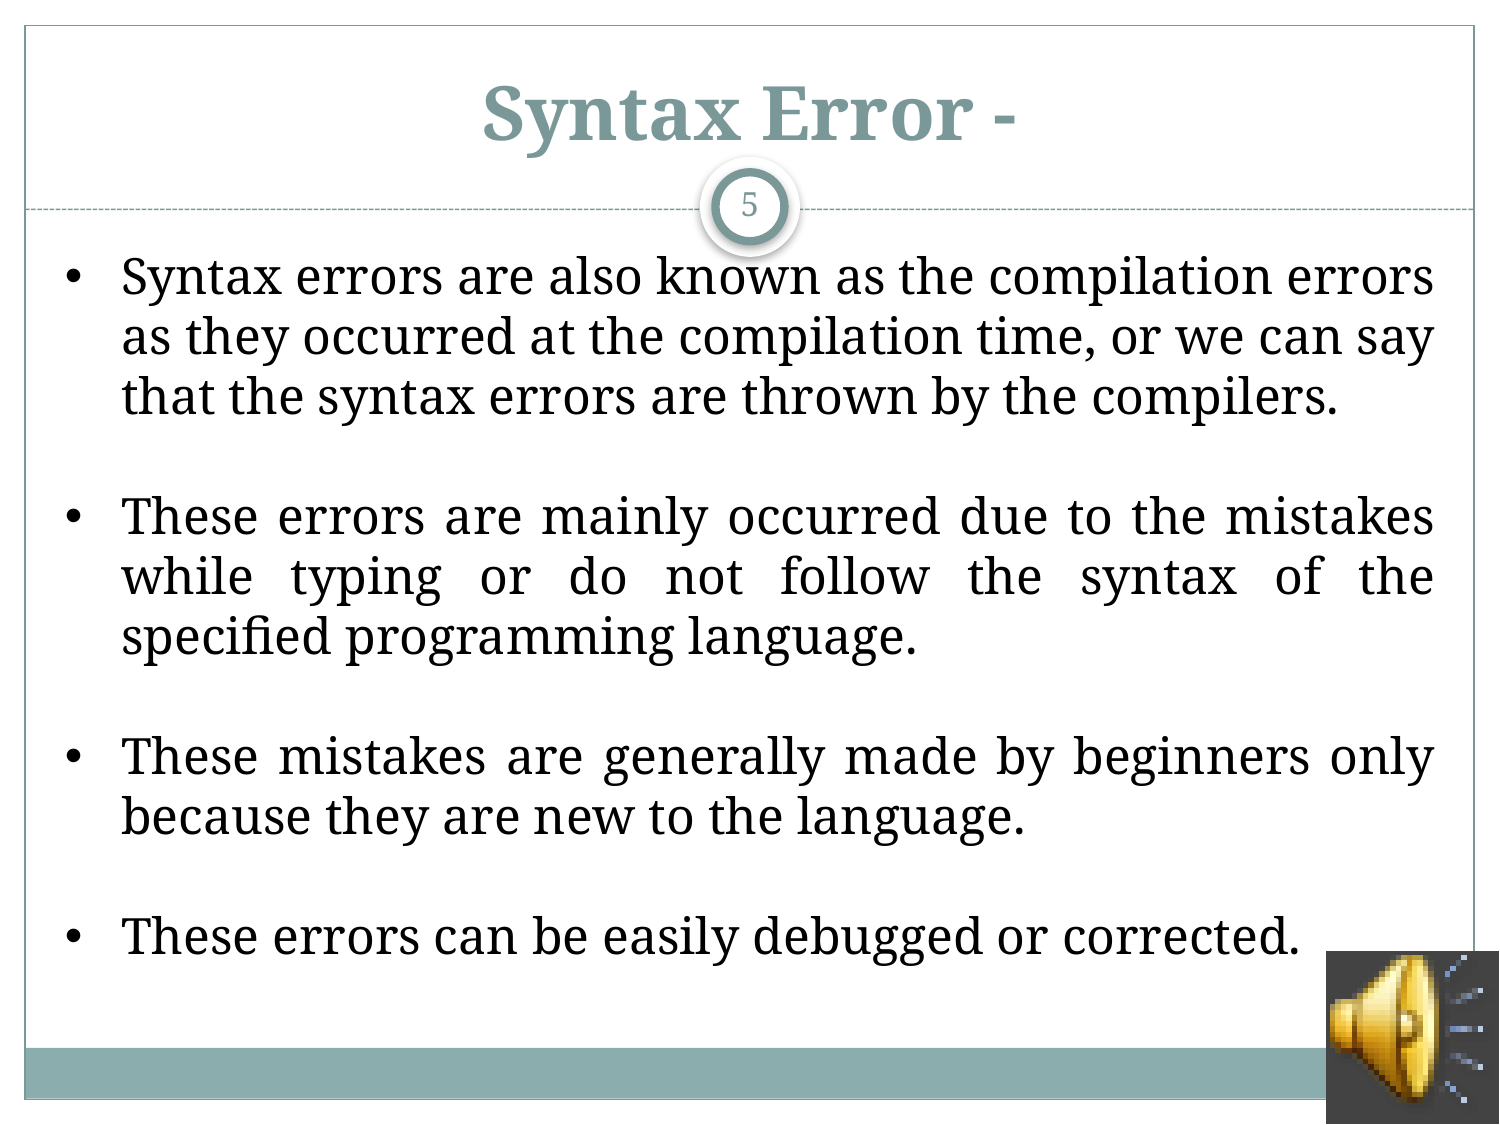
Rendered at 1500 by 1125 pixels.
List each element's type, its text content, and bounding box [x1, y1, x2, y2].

title Syntax Error - [103, 74, 1397, 163]
text_box Syntax errors are also known as the compilation errors as they occurred at the compilation time, or we can say that the syntax errors are thrown by the compilers. These errors are mainly occurred due to the mistakes while typing or do not follow the syntax of the specified programming language. These mistakes are generally made by beginners only because they are new to the language. These errors can be easily debugged or corrected. [50, 237, 1450, 973]
picture [1324, 949, 1500, 1125]
slide_number 5 [712, 169, 788, 237]
